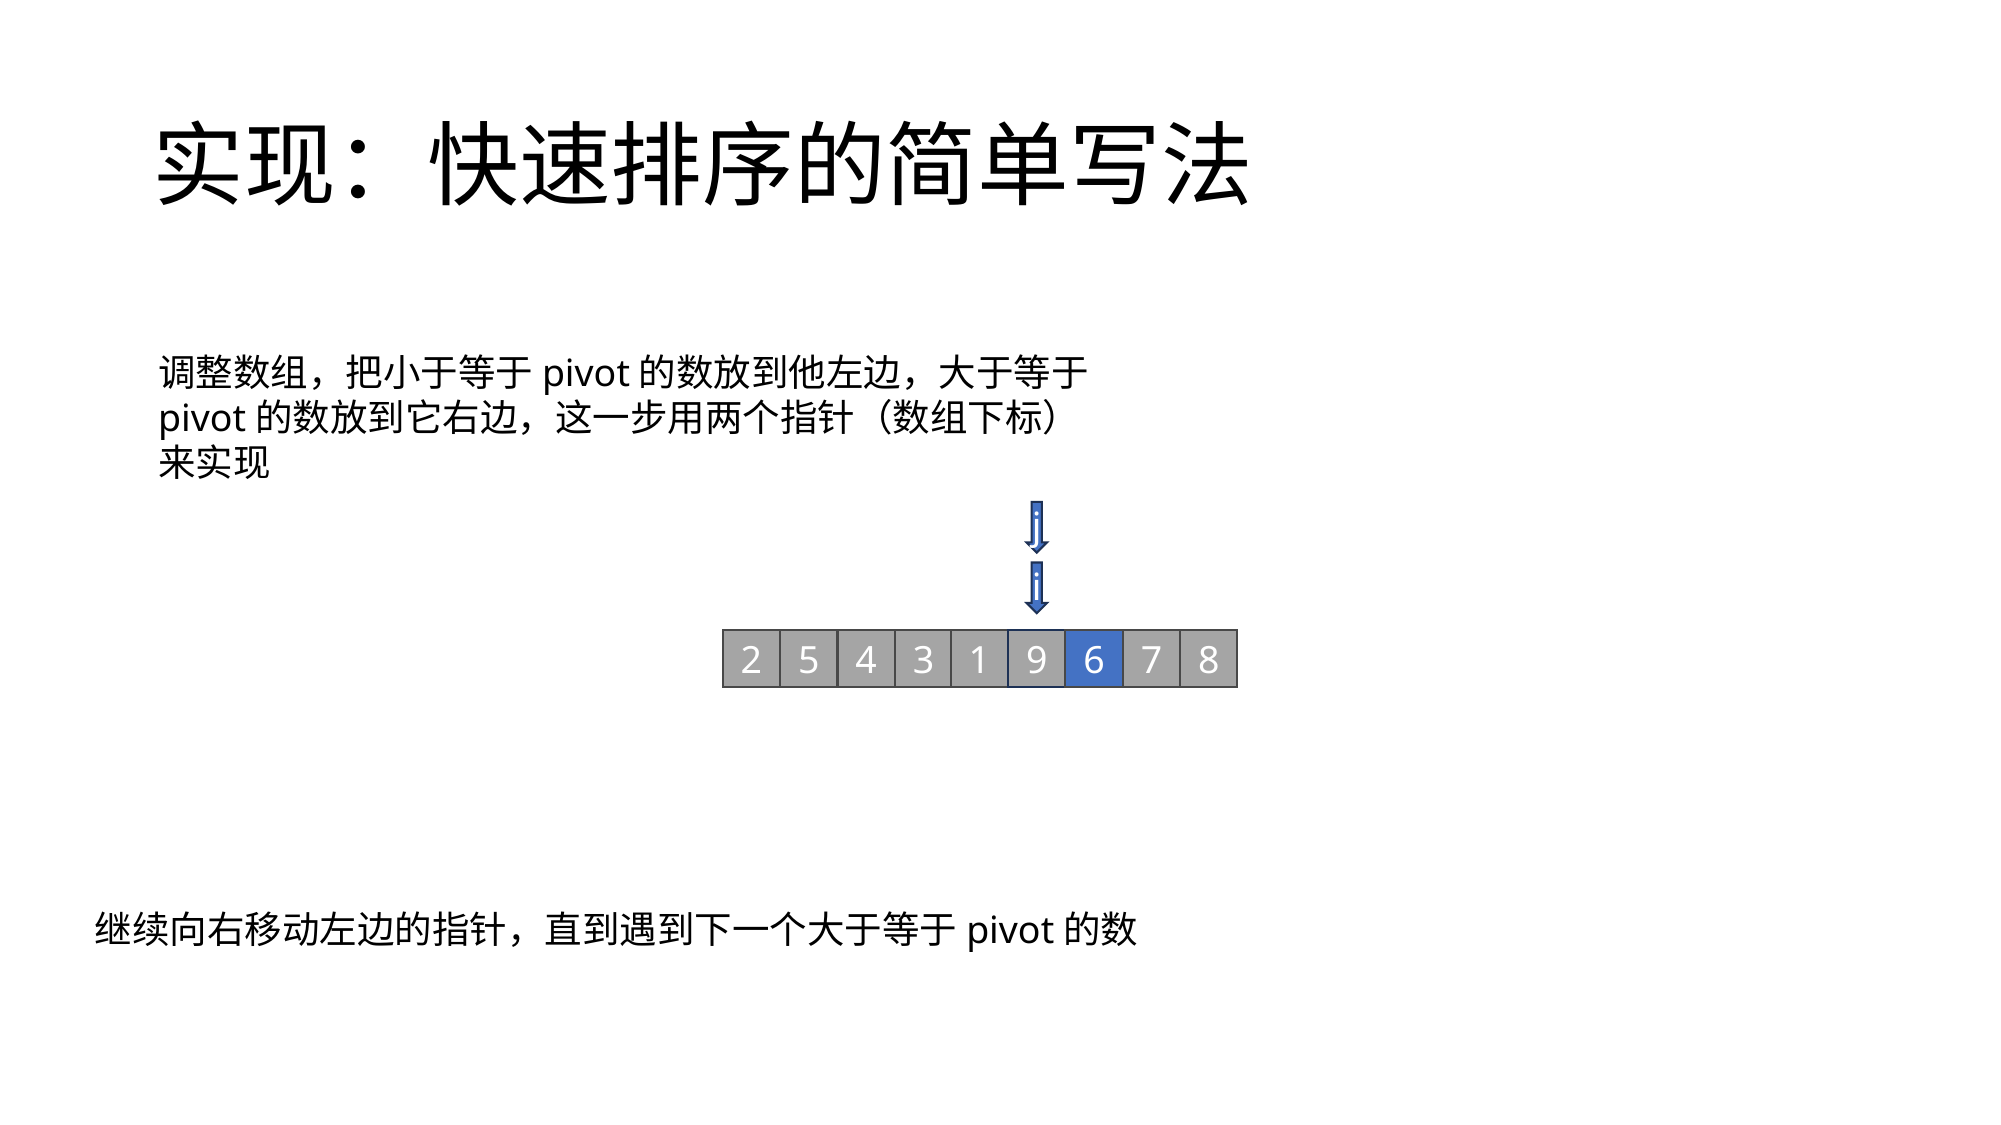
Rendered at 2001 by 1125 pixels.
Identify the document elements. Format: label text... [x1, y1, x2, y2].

text_box 4 [836, 629, 894, 688]
text_box 2 [722, 629, 779, 688]
text_box i [1024, 561, 1050, 615]
text_box 7 [1122, 629, 1179, 688]
text_box 1 [950, 629, 1007, 688]
text_box j [1024, 500, 1050, 555]
text_box 9 [1007, 629, 1064, 688]
title 实现：快速排序的简单写法 [137, 59, 1863, 278]
text_box 8 [1179, 629, 1238, 688]
text_box 6 [1064, 629, 1122, 688]
text_box 调整数组，把小于等于pivot的数放到他左边，大于等于pivot的数放到它右边，这一步用两个指针（数组下标）来实现 [143, 341, 1109, 491]
text_box 3 [894, 629, 950, 688]
text_box 5 [779, 629, 836, 688]
text_box 继续向右移动左边的指针，直到遇到下一个大于等于pivot的数 [0, 898, 1286, 959]
